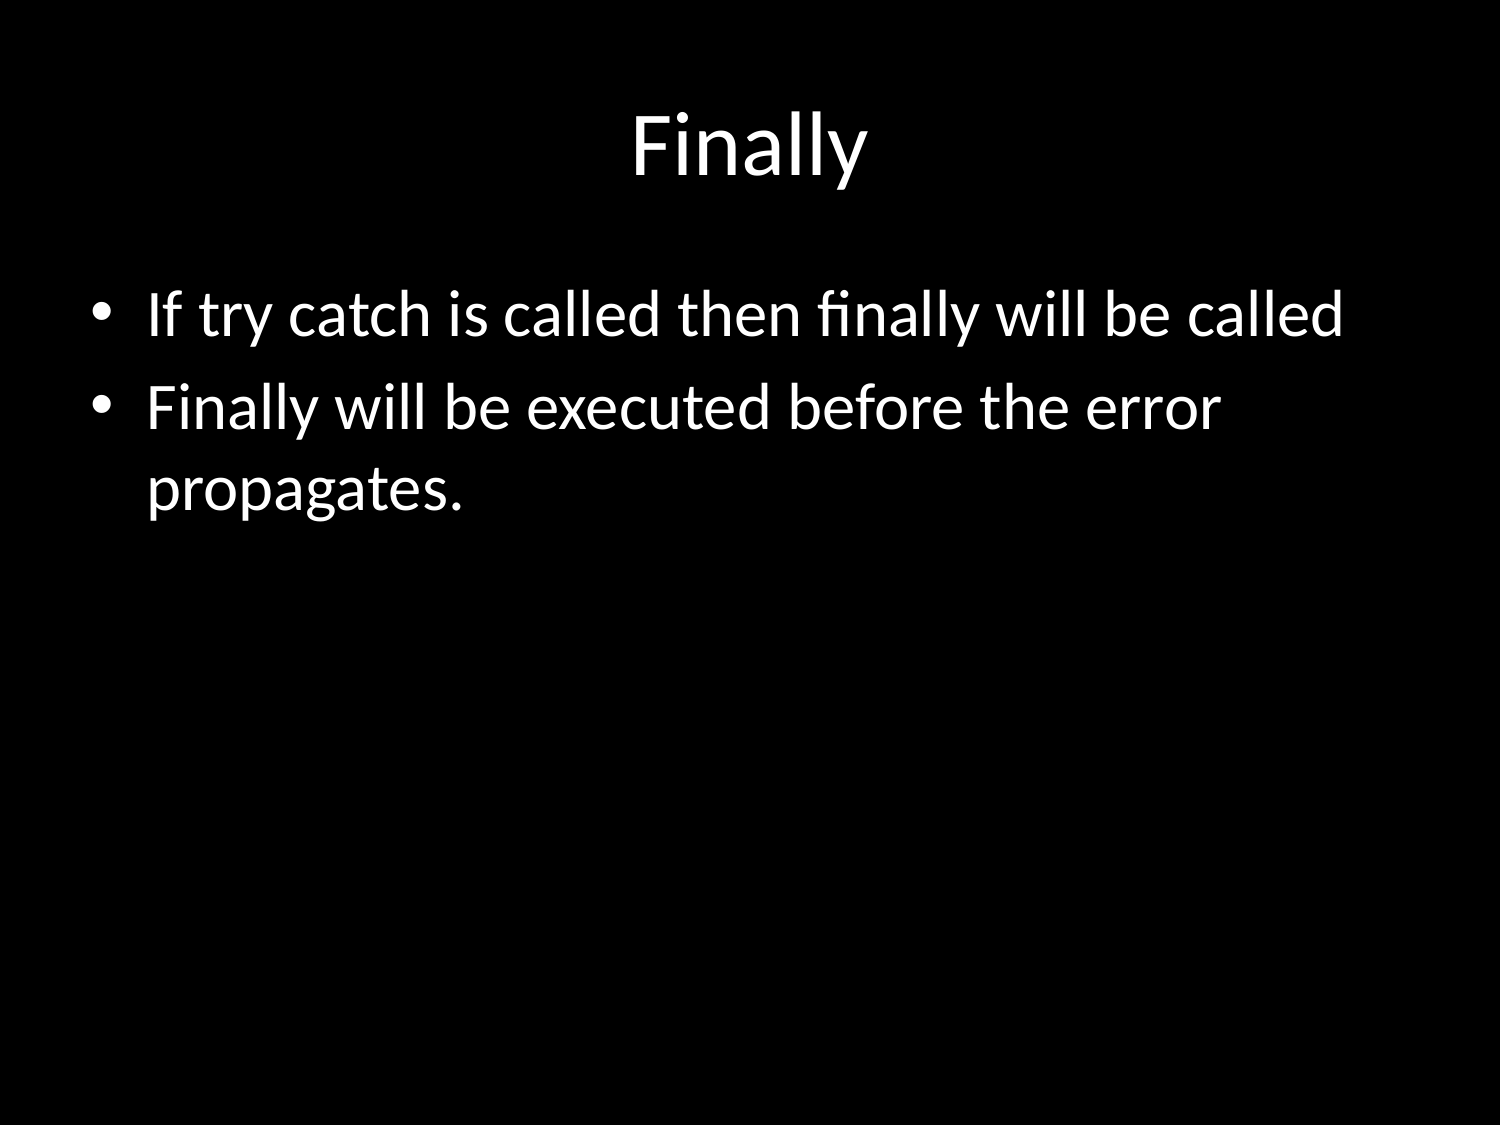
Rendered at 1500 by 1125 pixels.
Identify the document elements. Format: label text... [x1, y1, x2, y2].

list If try catch is called then finally will be called Finally will be executed before the error propagates. [75, 262, 1425, 1005]
title Finally [75, 45, 1425, 233]
